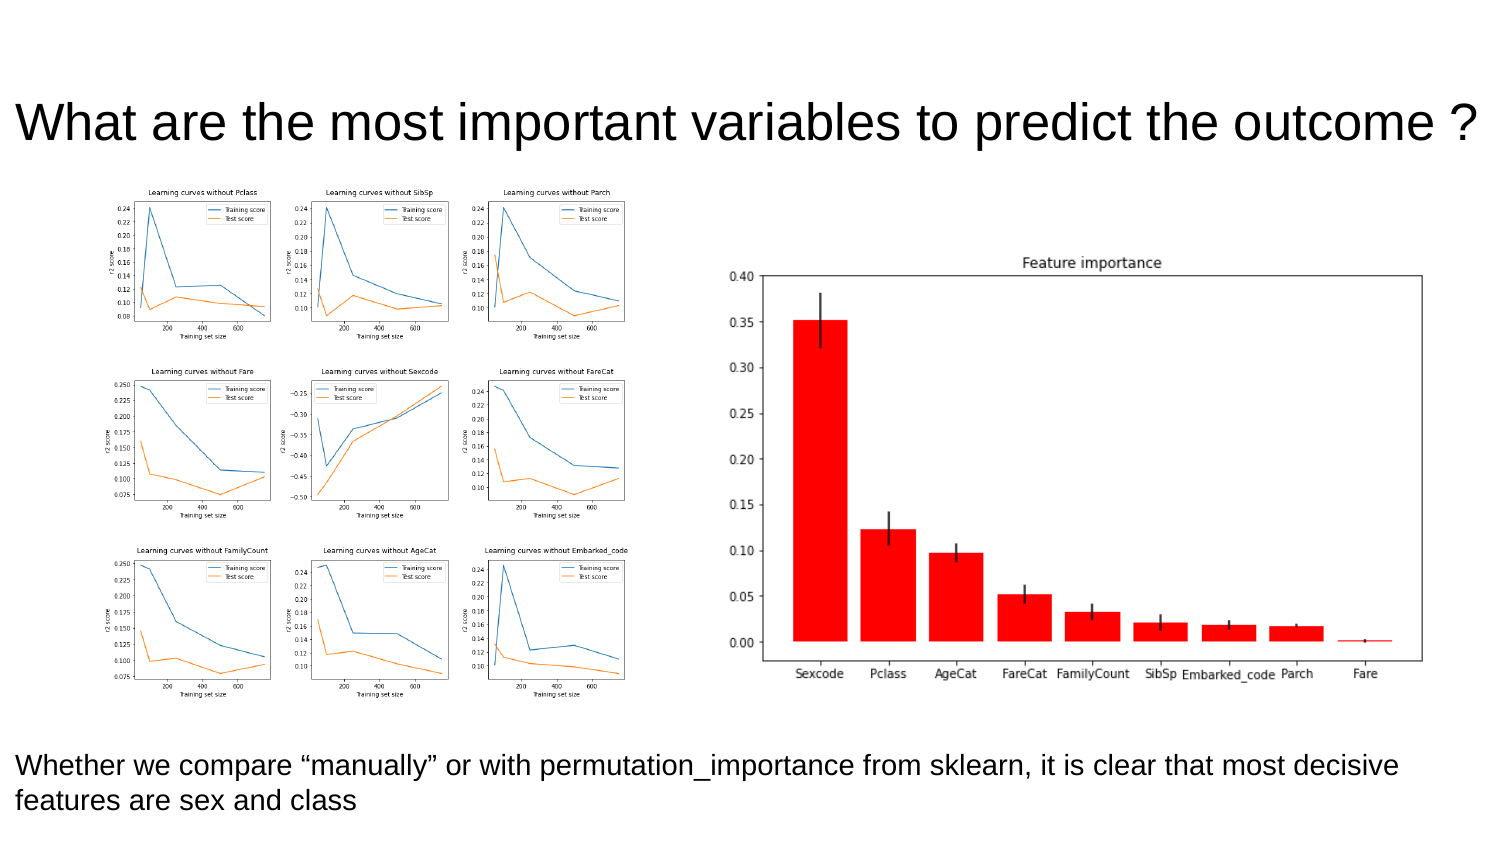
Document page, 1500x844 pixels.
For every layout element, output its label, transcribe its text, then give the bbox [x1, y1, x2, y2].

picture [101, 185, 632, 701]
text_box Whether we compare “manually” or with permutation_importance from sklearn, it is clear that most decisive features are sex and class [0, 731, 1500, 832]
picture [720, 248, 1431, 691]
title What are the most important variables to predict the outcome ? [0, 72, 1500, 167]
